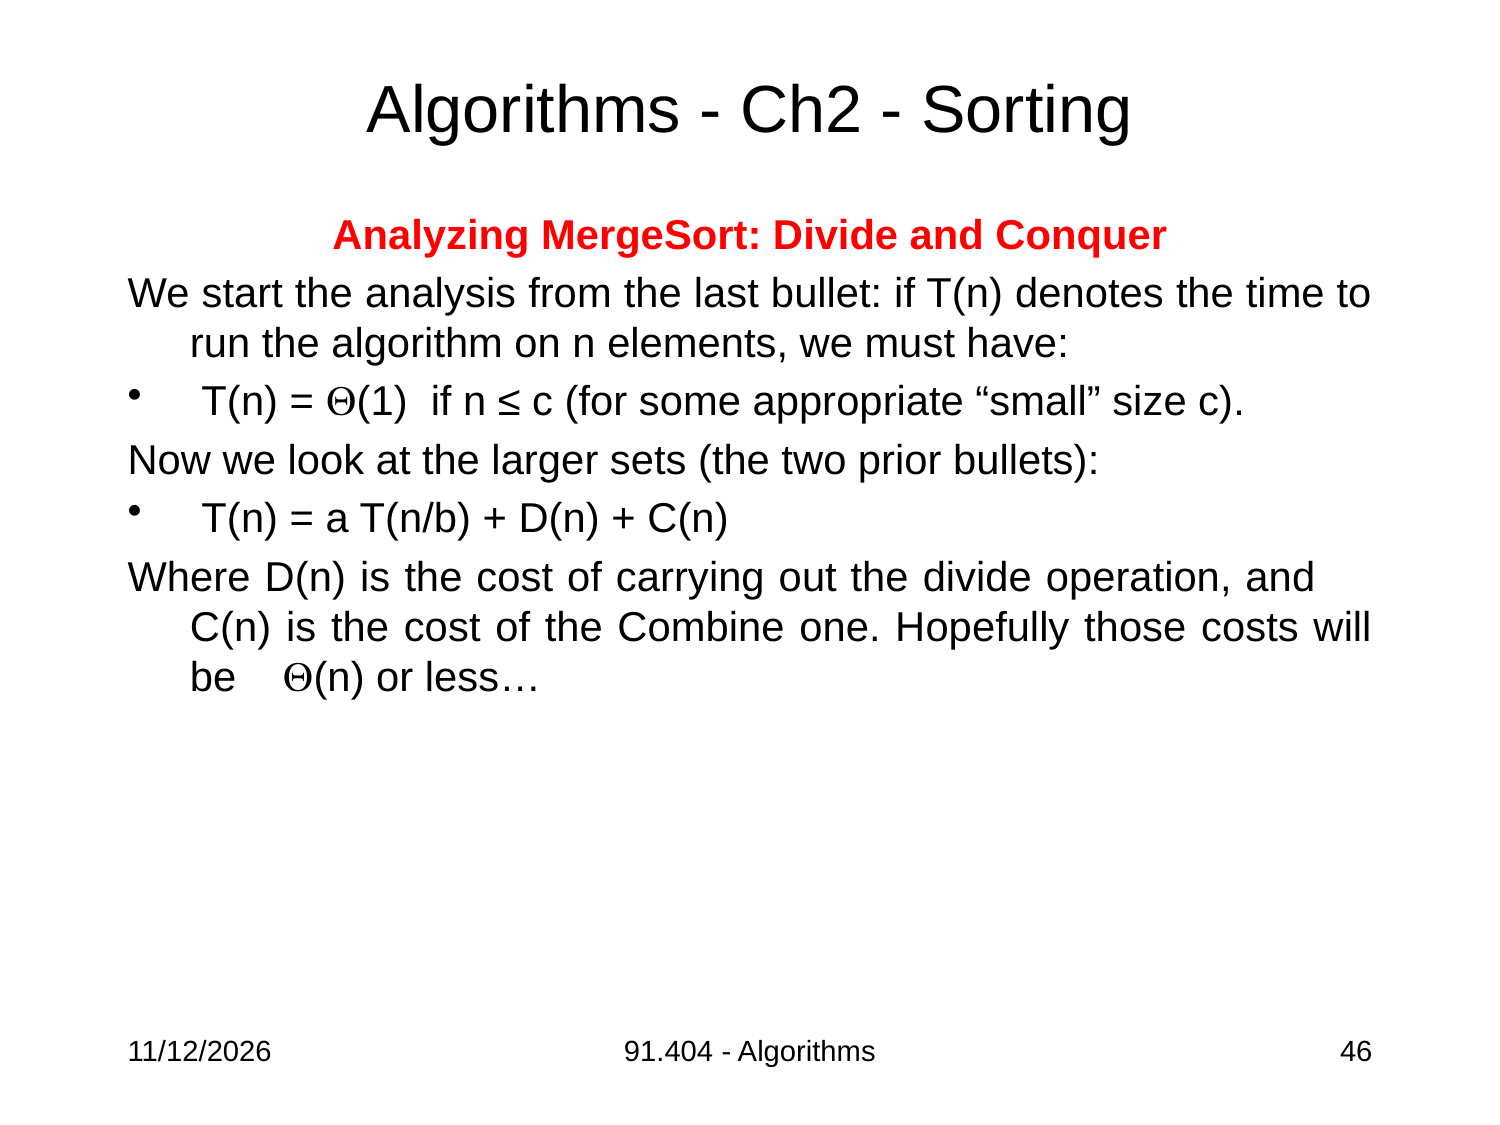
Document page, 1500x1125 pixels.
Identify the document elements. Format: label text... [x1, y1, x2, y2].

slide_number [112, 1024, 426, 1101]
list Analyzing MergeSort: Divide and Conquer We start the analysis from the last bullet: if T(n) denotes the time to run the algorithm on n elements, we must have: T(n) = Q(1) if n ≤ c (for some appropriate “small” size c). Now we look at the larger sets (the two prior bullets): T(n) = a T(n/b) + D(n) + C(n) Where D(n) is the cost of carrying out the divide operation, and C(n) is the cost of the Combine one. Hopefully those costs will be Q(n) or less… [112, 199, 1388, 1001]
slide_number 46 [1074, 1024, 1388, 1101]
title Algorithms - Ch2 - Sorting [112, 37, 1388, 176]
footer 91.404 - Algorithms [512, 1024, 988, 1101]
